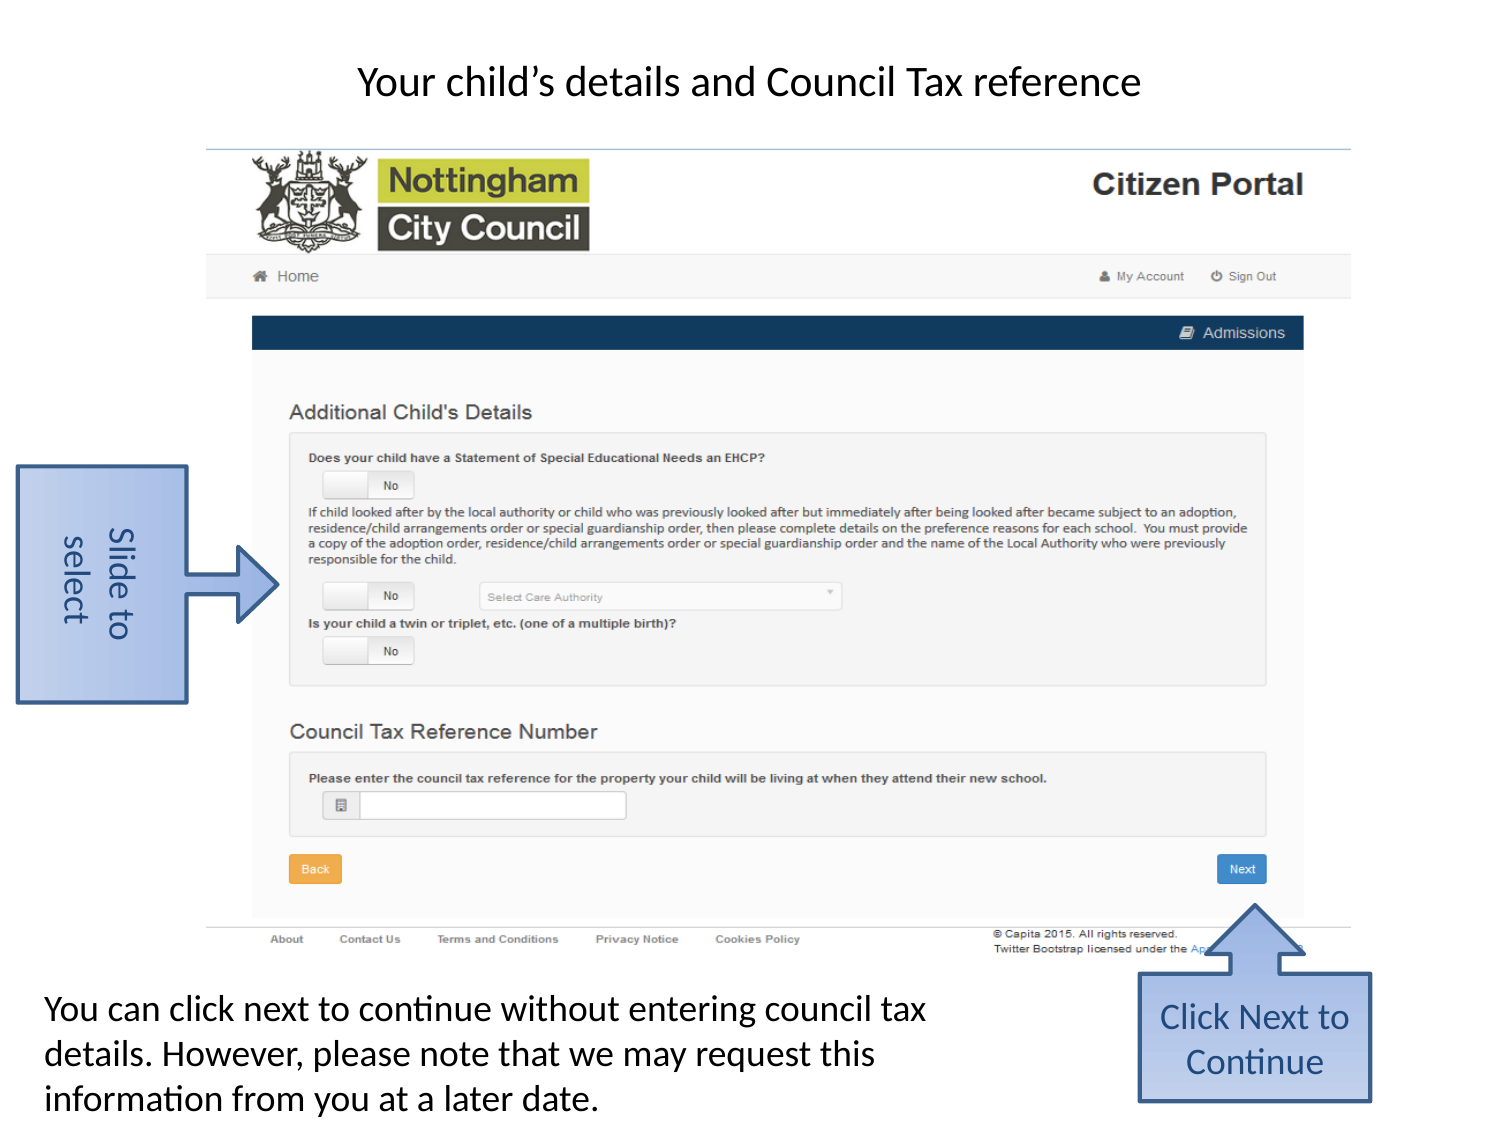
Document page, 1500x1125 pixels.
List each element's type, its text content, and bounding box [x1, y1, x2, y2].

text_box Slide to select [15, 464, 201, 705]
title Your child’s details and Council Tax reference [75, 45, 1425, 114]
text_box You can click next to continue without entering council tax details. However, please note that we may request this information from you at a later date. [29, 977, 1058, 1125]
text_box Click Next to Continue [1137, 971, 1373, 1104]
picture [206, 148, 1351, 978]
